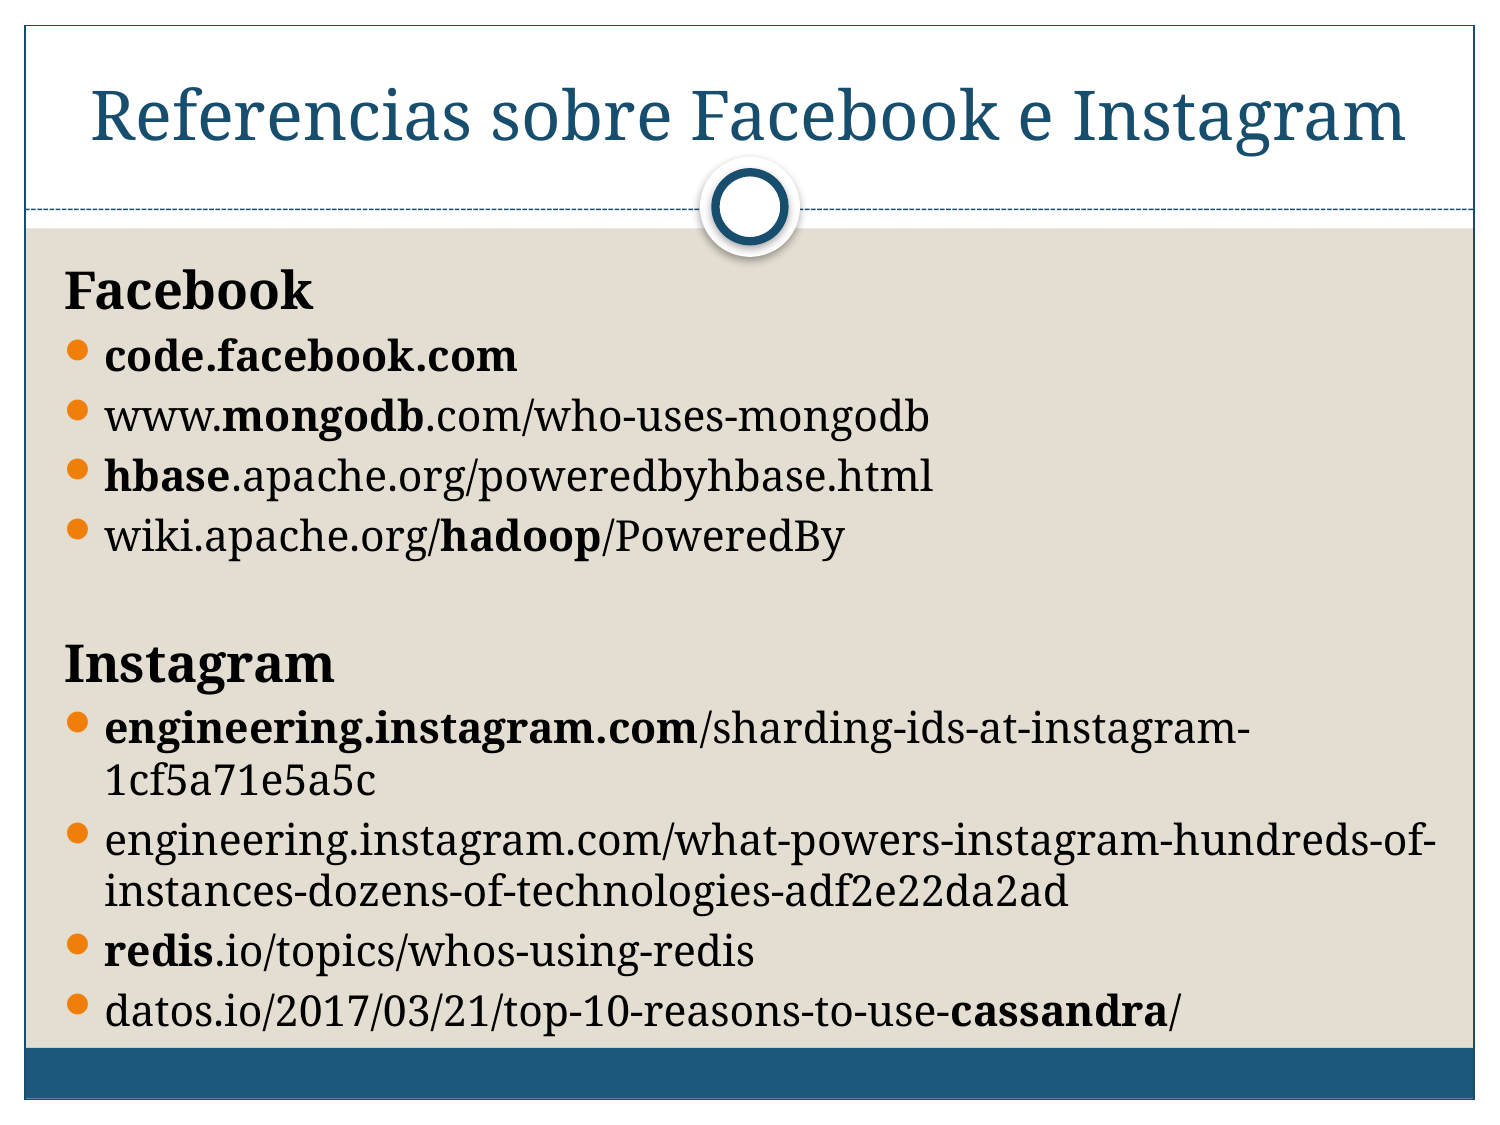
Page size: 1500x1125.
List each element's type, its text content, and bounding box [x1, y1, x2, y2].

title Referencias sobre Facebook e Instagram [49, 37, 1450, 162]
list Facebook code.facebook.com www.mongodb.com/who-uses-mongodb hbase.apache.org/poweredbyhbase.html wiki.apache.org/hadoop/PoweredBy Instagram engineering.instagram.com/sharding-ids-at-instagram-1cf5a71e5a5c engineering.instagram.com/what-powers-instagram-hundreds-of-instances-dozens-of-technologies-adf2e22da2ad redis.io/topics/whos-using-redis datos.io/2017/03/21/top-10-reasons-to-use-cassandra/ [49, 250, 1467, 1048]
